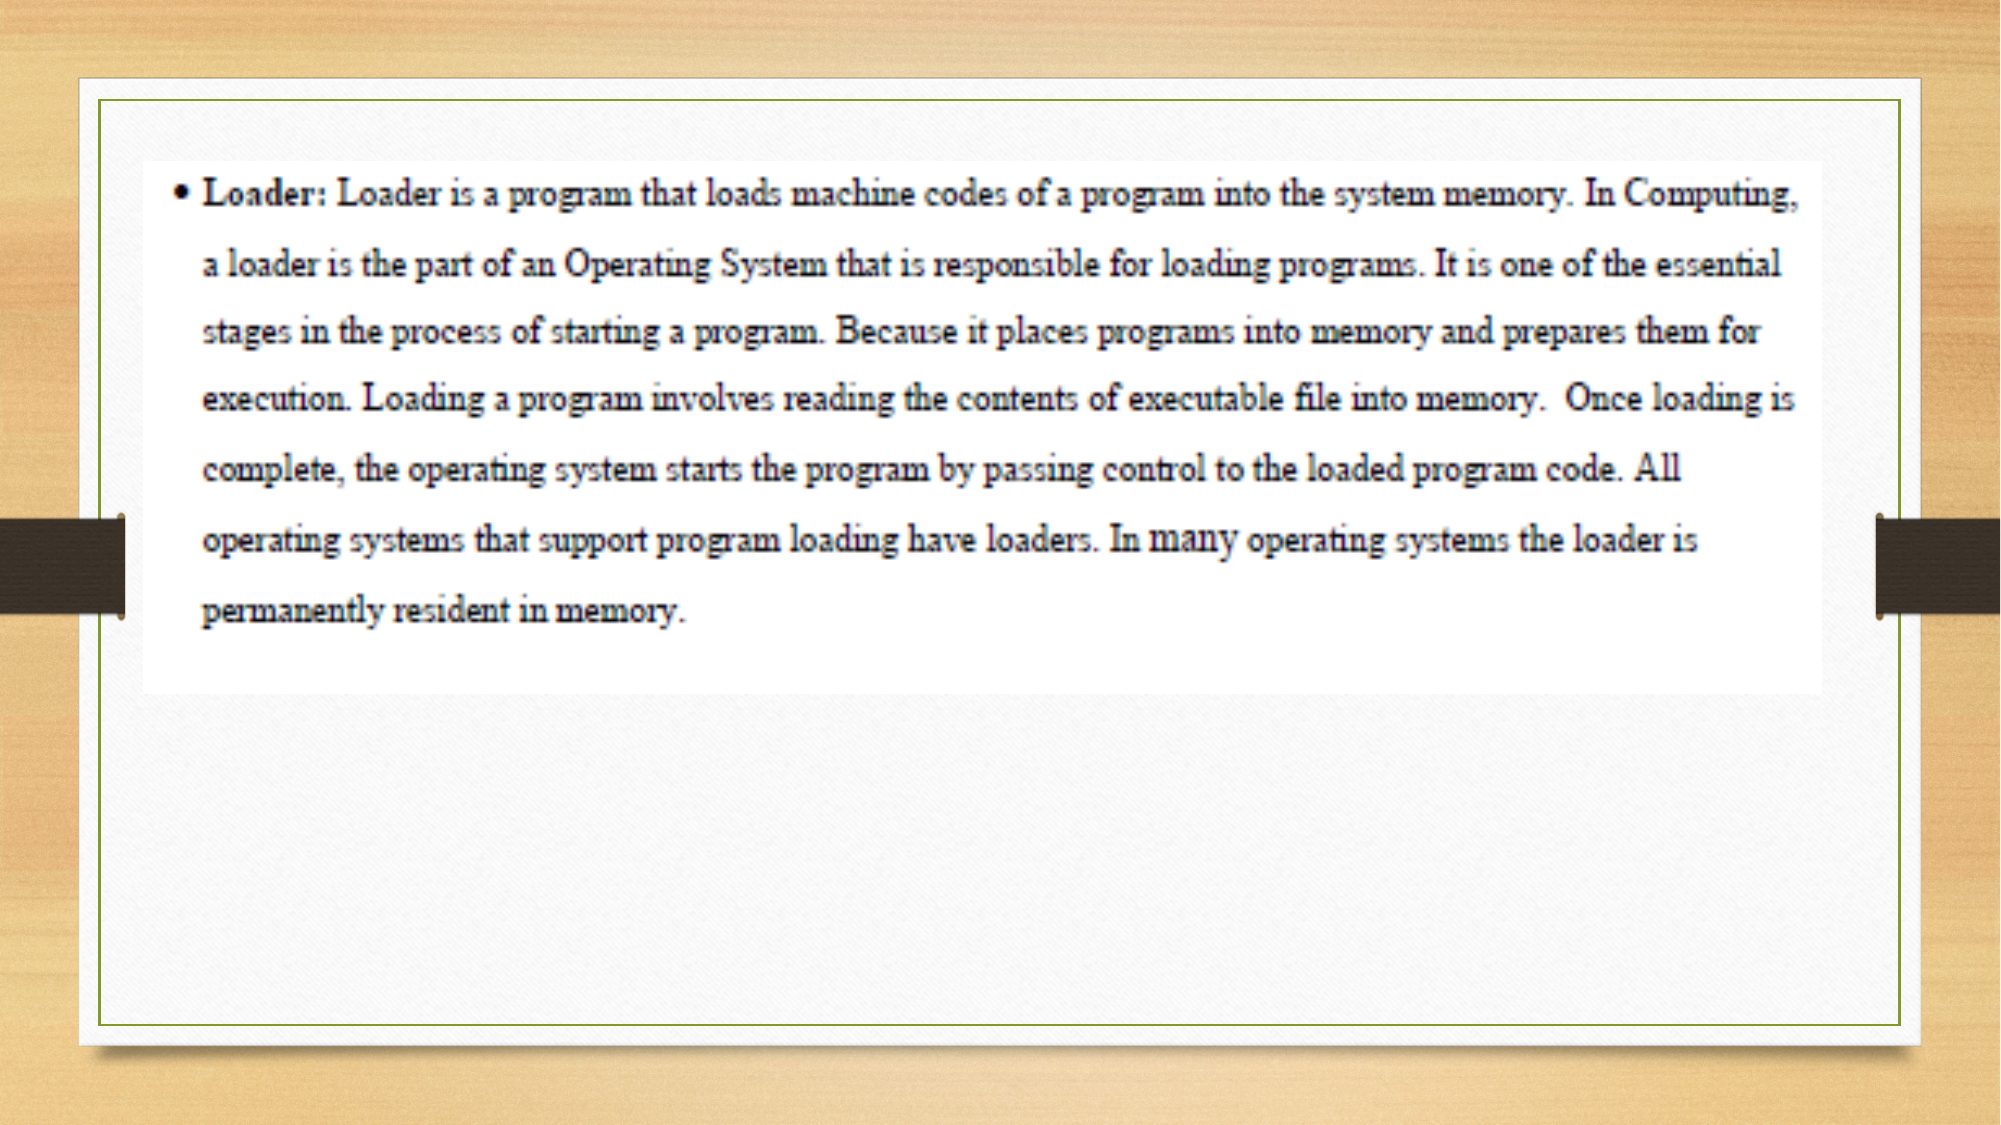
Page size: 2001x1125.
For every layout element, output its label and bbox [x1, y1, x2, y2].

list [142, 160, 1823, 695]
picture [0, 0, 2001, 1125]
